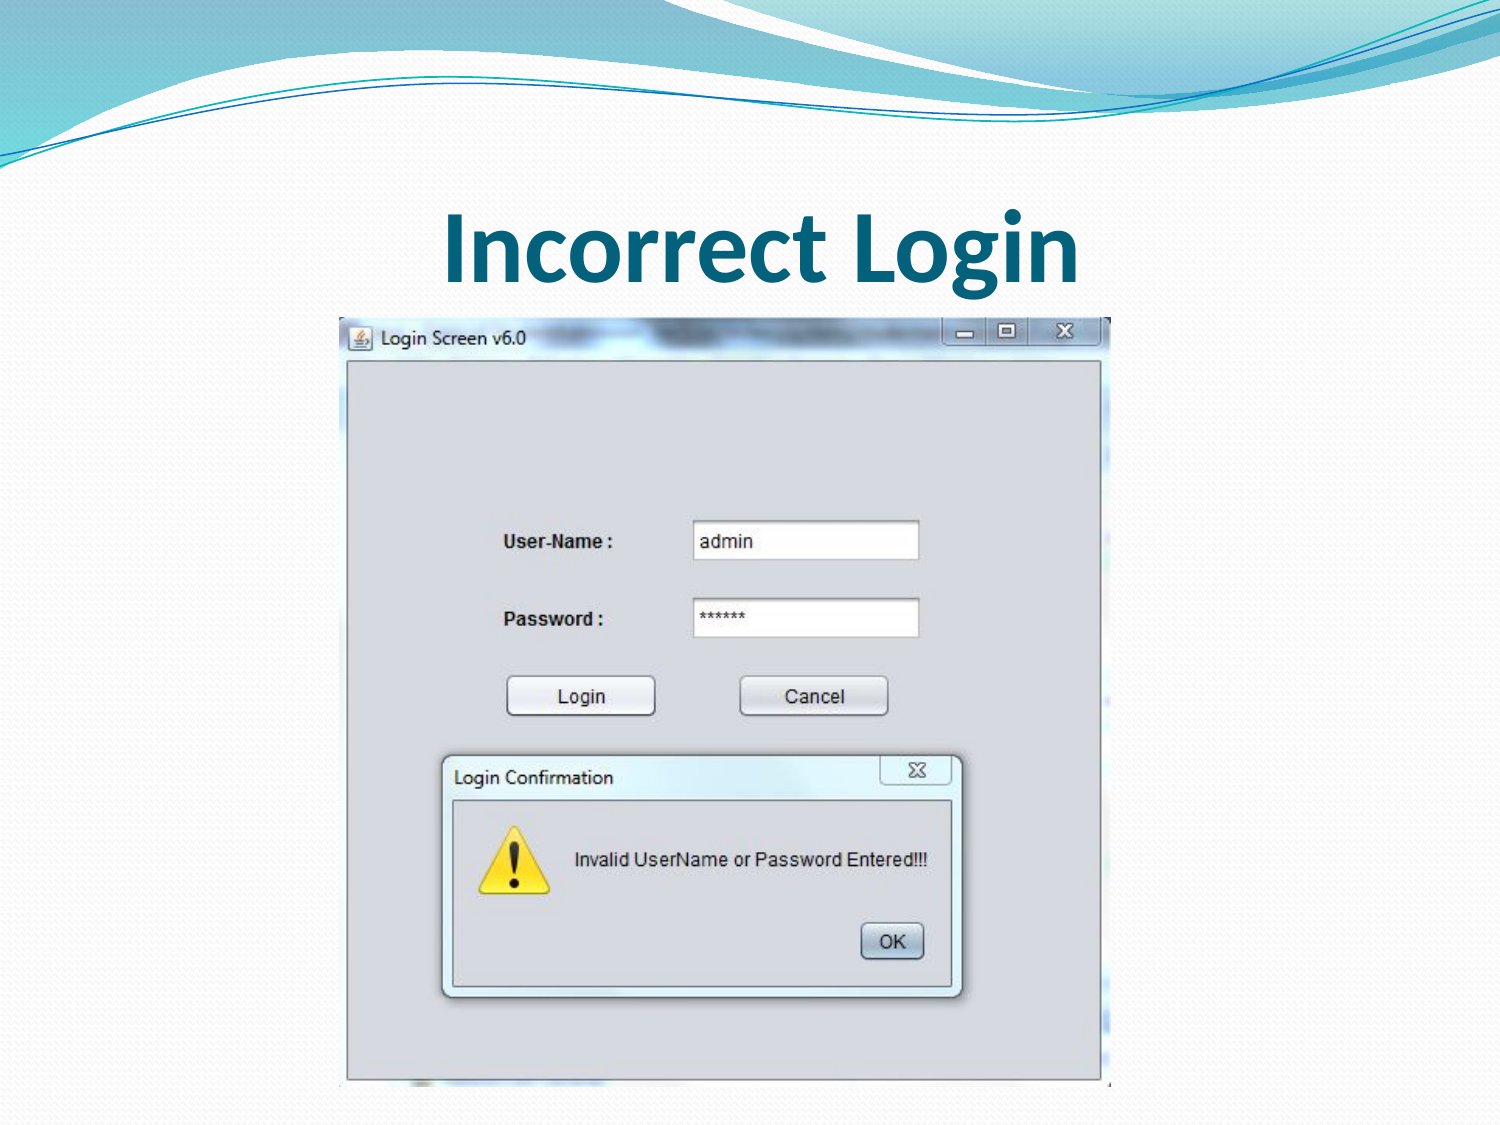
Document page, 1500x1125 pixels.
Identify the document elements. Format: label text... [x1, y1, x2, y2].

title Incorrect Login [75, 115, 1425, 303]
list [339, 317, 1111, 1087]
